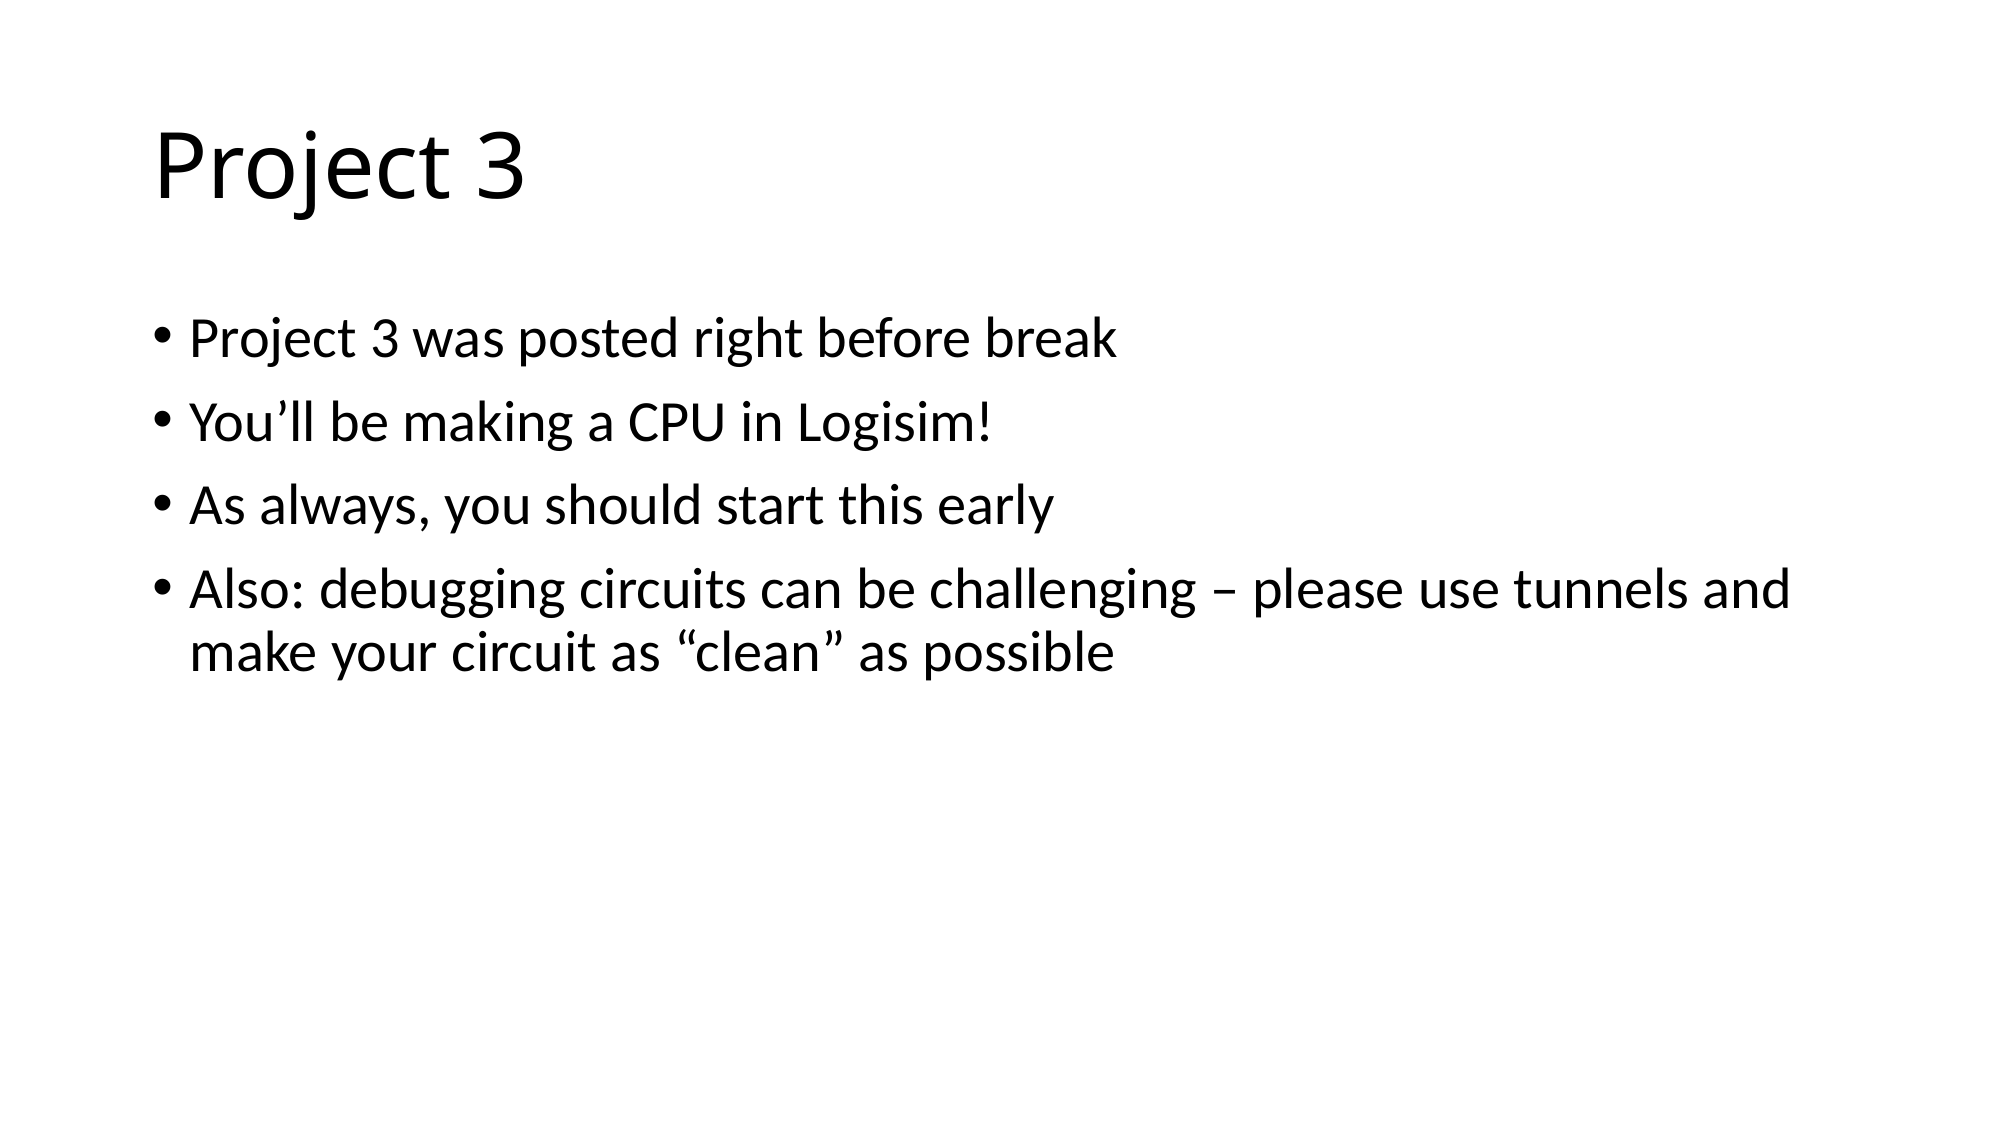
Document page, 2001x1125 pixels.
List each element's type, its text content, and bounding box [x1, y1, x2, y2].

list Project 3 was posted right before break You’ll be making a CPU in Logisim! As always, you should start this early Also: debugging circuits can be challenging – please use tunnels and make your circuit as “clean” as possible [137, 299, 1863, 1014]
title Project 3 [137, 59, 1863, 278]
